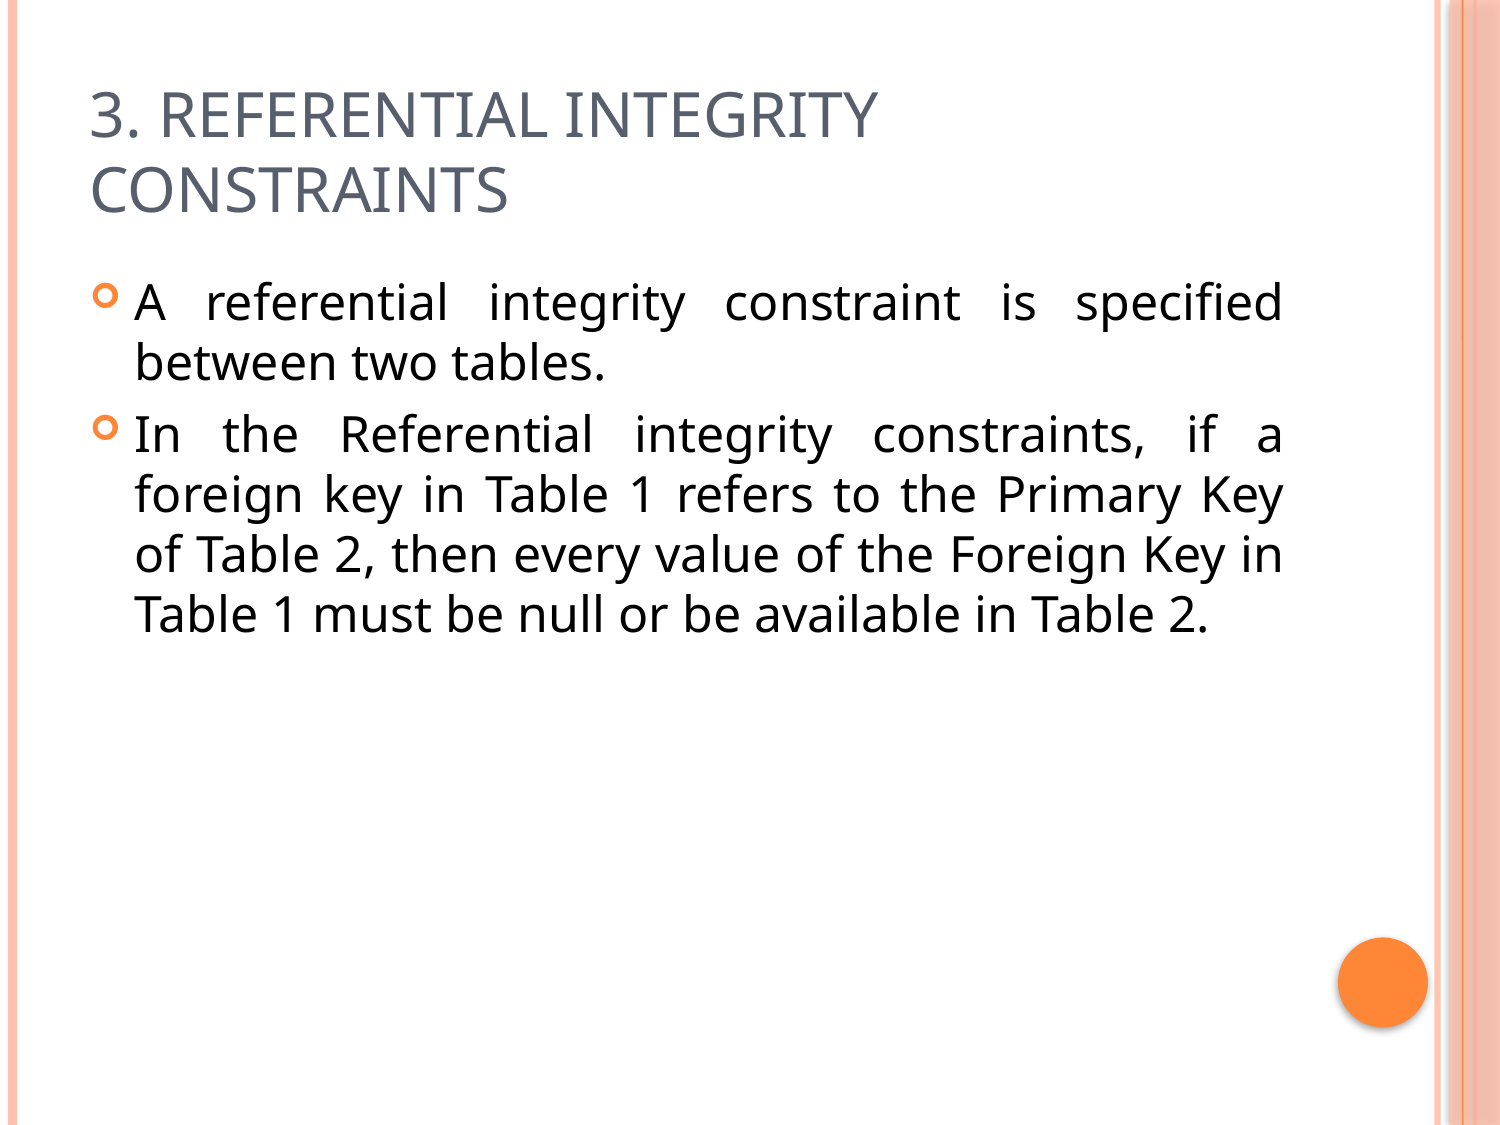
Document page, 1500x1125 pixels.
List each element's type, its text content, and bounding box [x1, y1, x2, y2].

list A referential integrity constraint is specified between two tables. In the Referential integrity constraints, if a foreign key in Table 1 refers to the Primary Key of Table 2, then every value of the Foreign Key in Table 1 must be null or be available in Table 2. [75, 262, 1300, 1062]
title 3. Referential Integrity Constraints [75, 45, 1300, 233]
